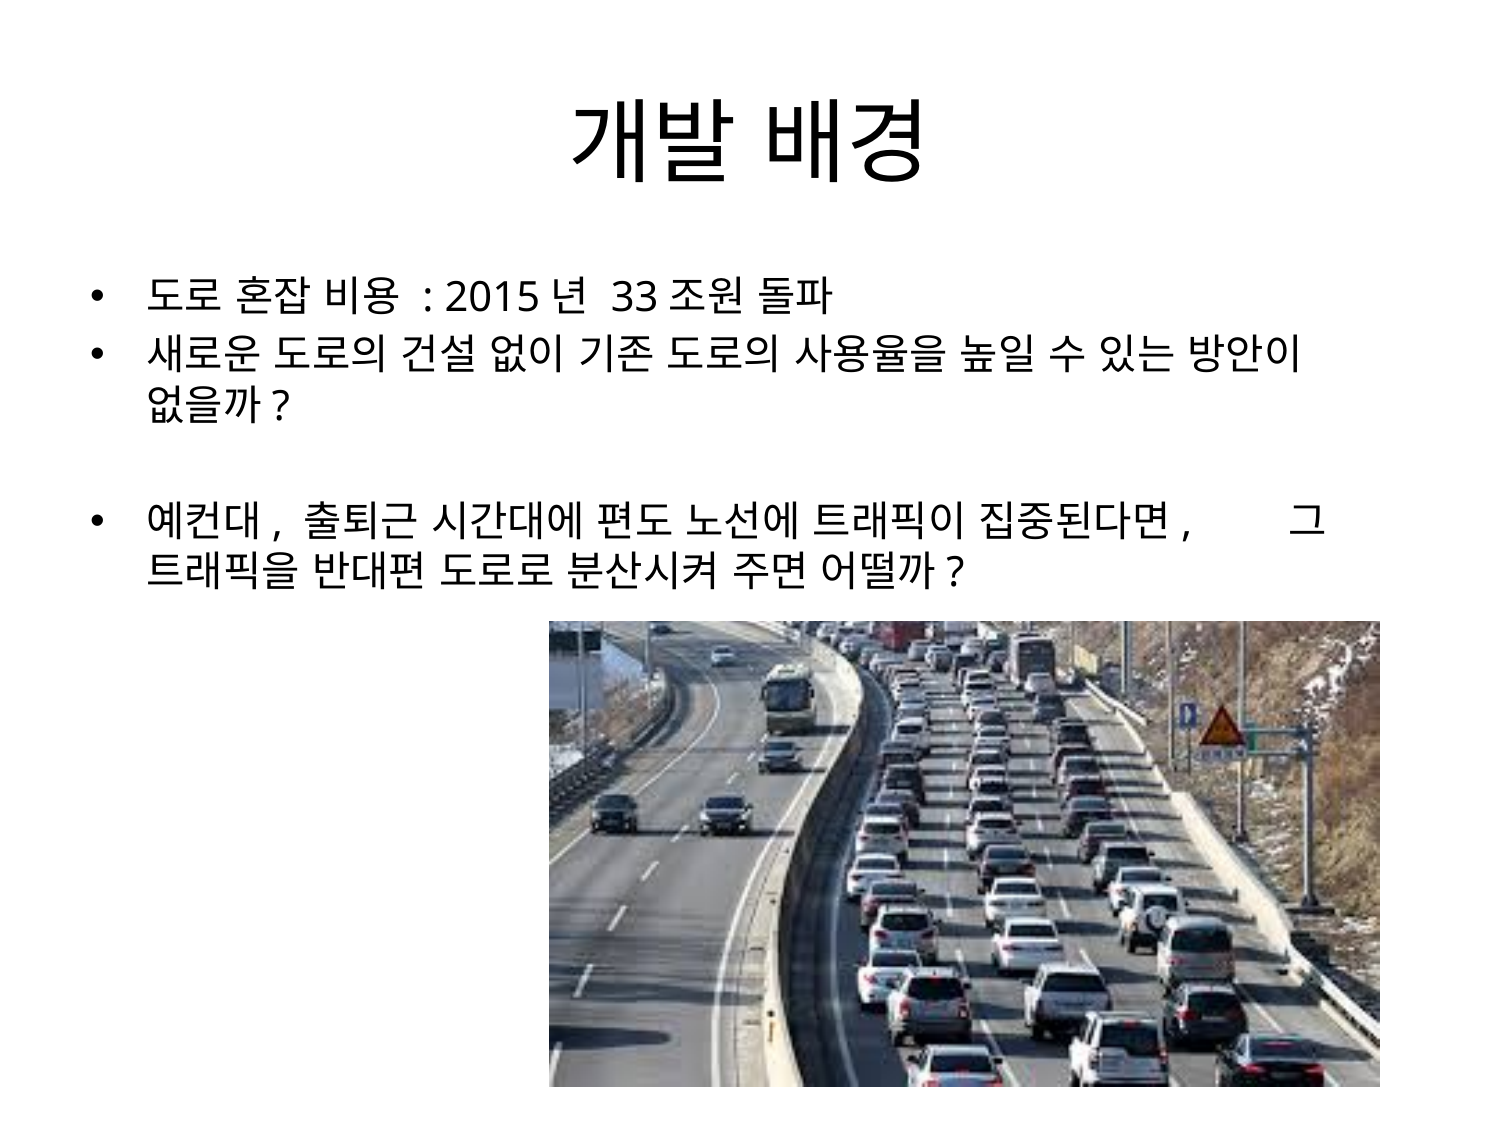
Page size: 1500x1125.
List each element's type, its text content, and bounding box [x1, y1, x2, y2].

picture [548, 621, 1380, 1087]
list 도로 혼잡 비용 : 2015년 33조원 돌파 새로운 도로의 건설 없이 기존 도로의 사용율을 높일 수 있는 방안이 없을까? 예컨대, 출퇴근 시간대에 편도 노선에 트래픽이 집중된다면, 그 트래픽을 반대편 도로로 분산시켜 주면 어떨까? [75, 262, 1425, 1005]
title 개발 배경 [75, 45, 1425, 233]
